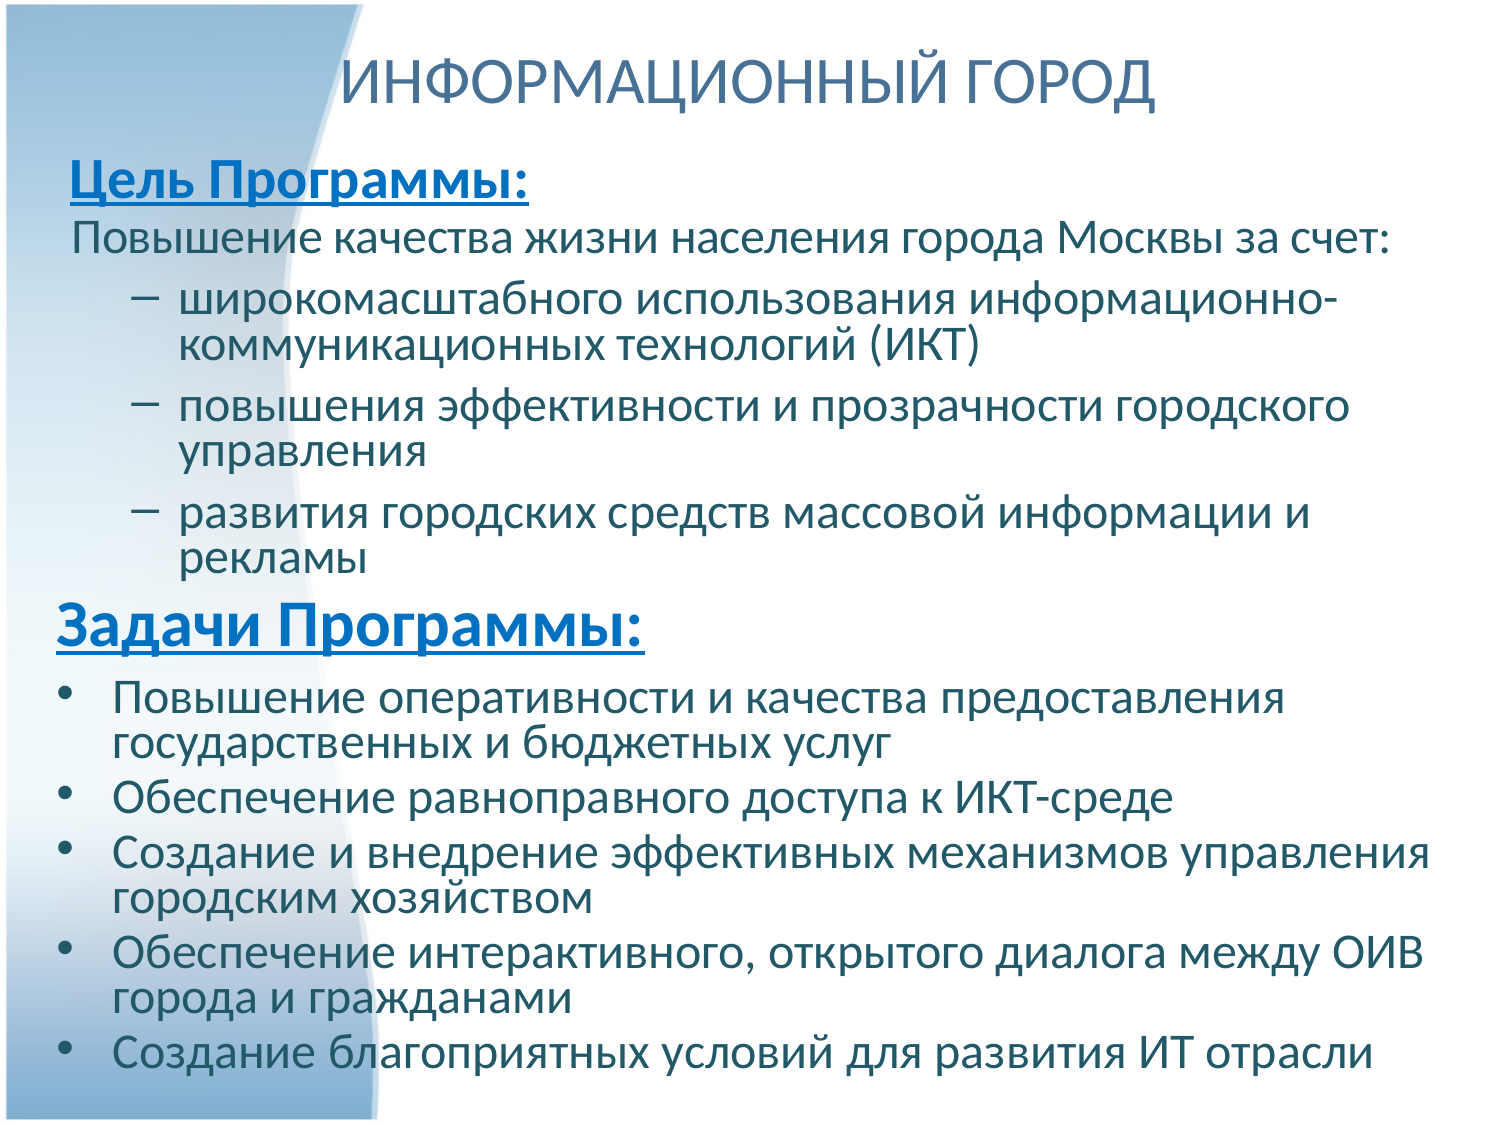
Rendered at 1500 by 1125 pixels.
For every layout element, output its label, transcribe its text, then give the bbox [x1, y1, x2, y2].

picture [0, 0, 1500, 1125]
list Цель Программы: Повышение качества жизни населения города Москвы за счет: широкомасштабного использования информационно-коммуникационных технологий (ИКТ) повышения эффективности и прозрачности городского управления развития городских средств массовой информации и рекламы Задачи Программы: Повышение оперативности и качества предоставления государственных и бюджетных услуг Обеспечение равноправного доступа к ИКТ-среде Создание и внедрение эффективных механизмов управления городским хозяйством Обеспечение интерактивного, открытого диалога между ОИВ города и гражданами Создание благоприятных условий для развития ИТ отрасли [41, 148, 1471, 1006]
text_box ИНФОРМАЦИОННЫЙ ГОРОД [324, 30, 1352, 124]
